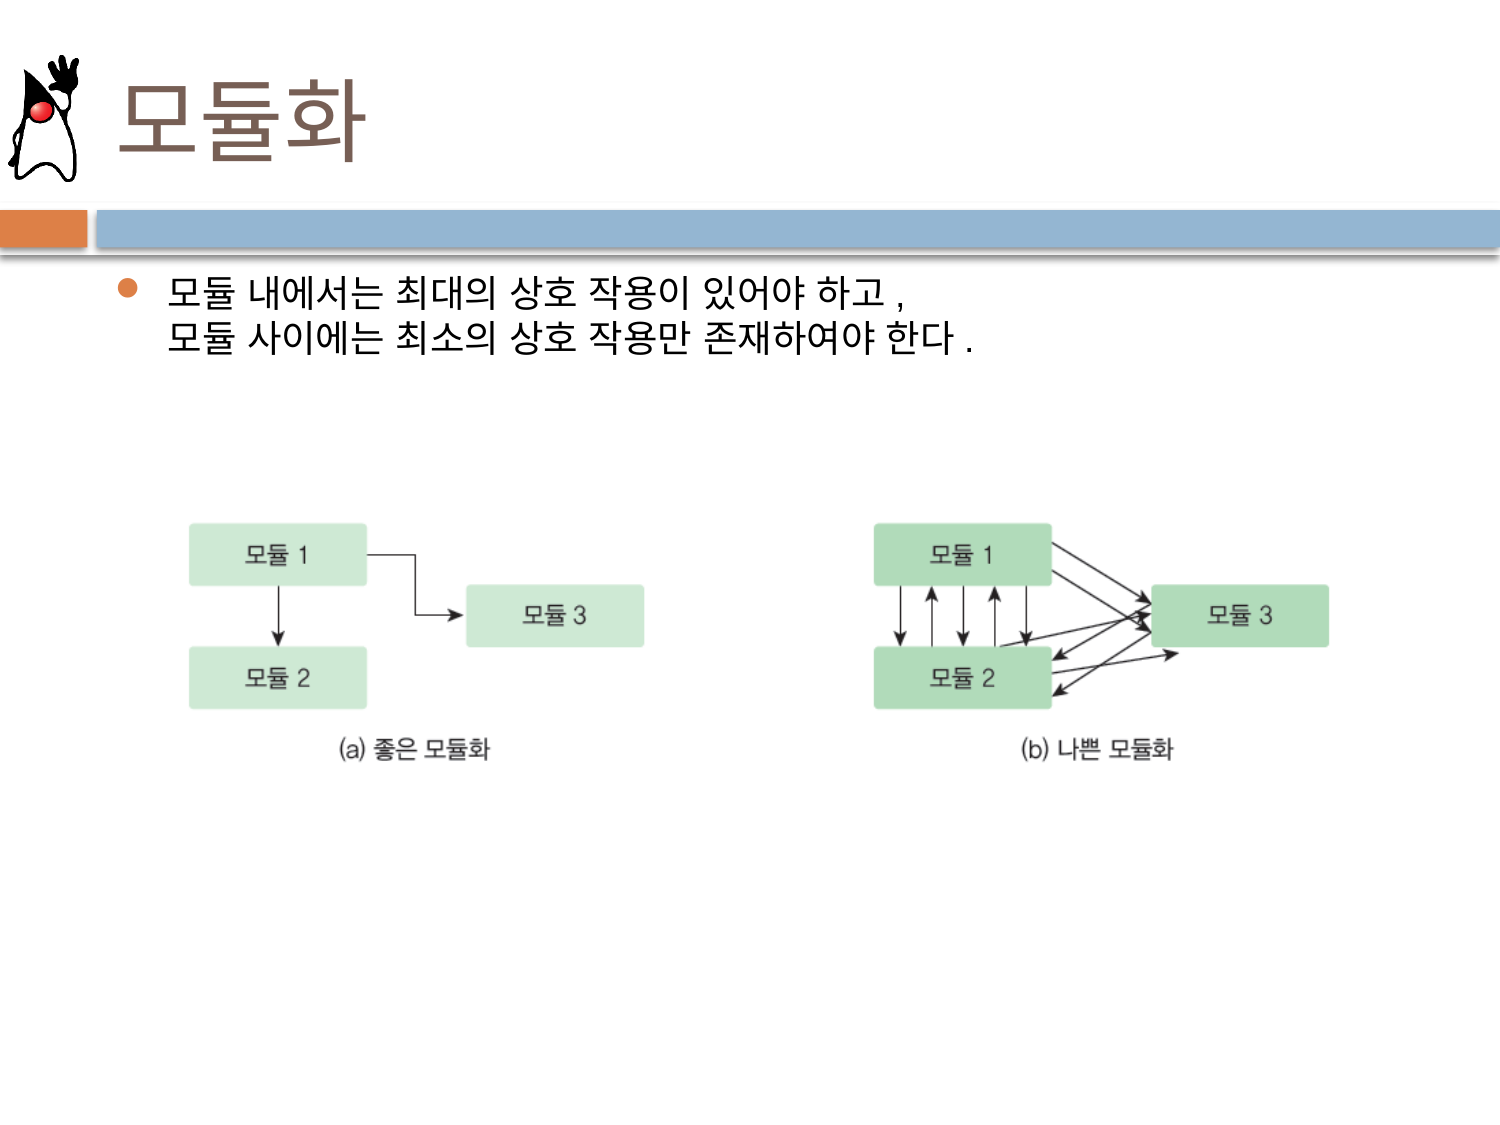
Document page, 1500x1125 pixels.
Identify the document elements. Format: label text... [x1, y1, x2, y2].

picture [165, 475, 1373, 788]
title 모듈화 [100, 37, 1438, 200]
picture [8, 55, 79, 182]
list 모듈 내에서는 최대의 상호 작용이 있어야 하고, 모듈 사이에는 최소의 상호 작용만 존재하여야 한다. [100, 262, 1438, 1000]
